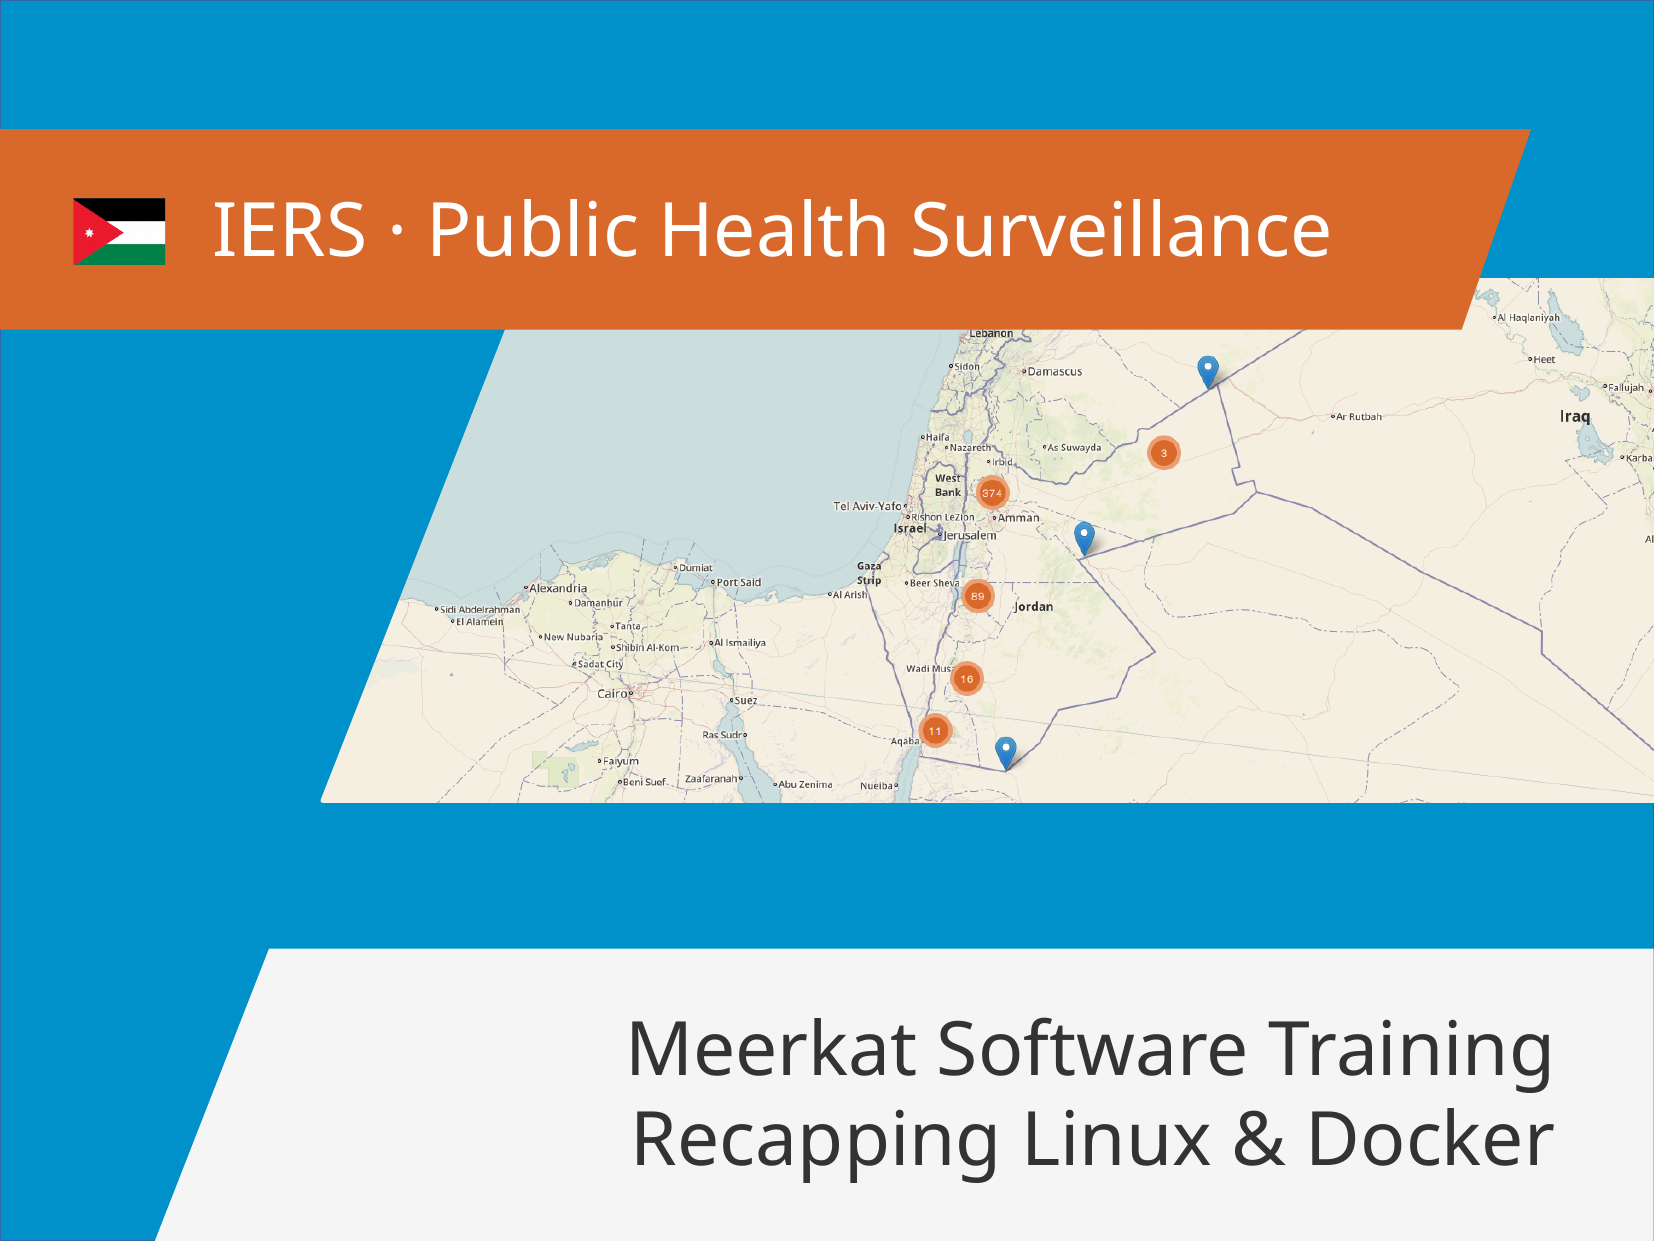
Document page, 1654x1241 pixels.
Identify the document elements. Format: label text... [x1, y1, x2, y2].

text_box [320, 278, 1654, 803]
text_box [0, 330, 1654, 1241]
text_box [154, 948, 1654, 1241]
text_box [0, 129, 1532, 330]
text_box Meerkat Software Training Recapping Linux & Docker [289, 993, 1571, 1241]
text_box IERS · Public Health Surveillance [197, 174, 1577, 340]
picture [73, 198, 166, 266]
text_box [0, 0, 1654, 278]
